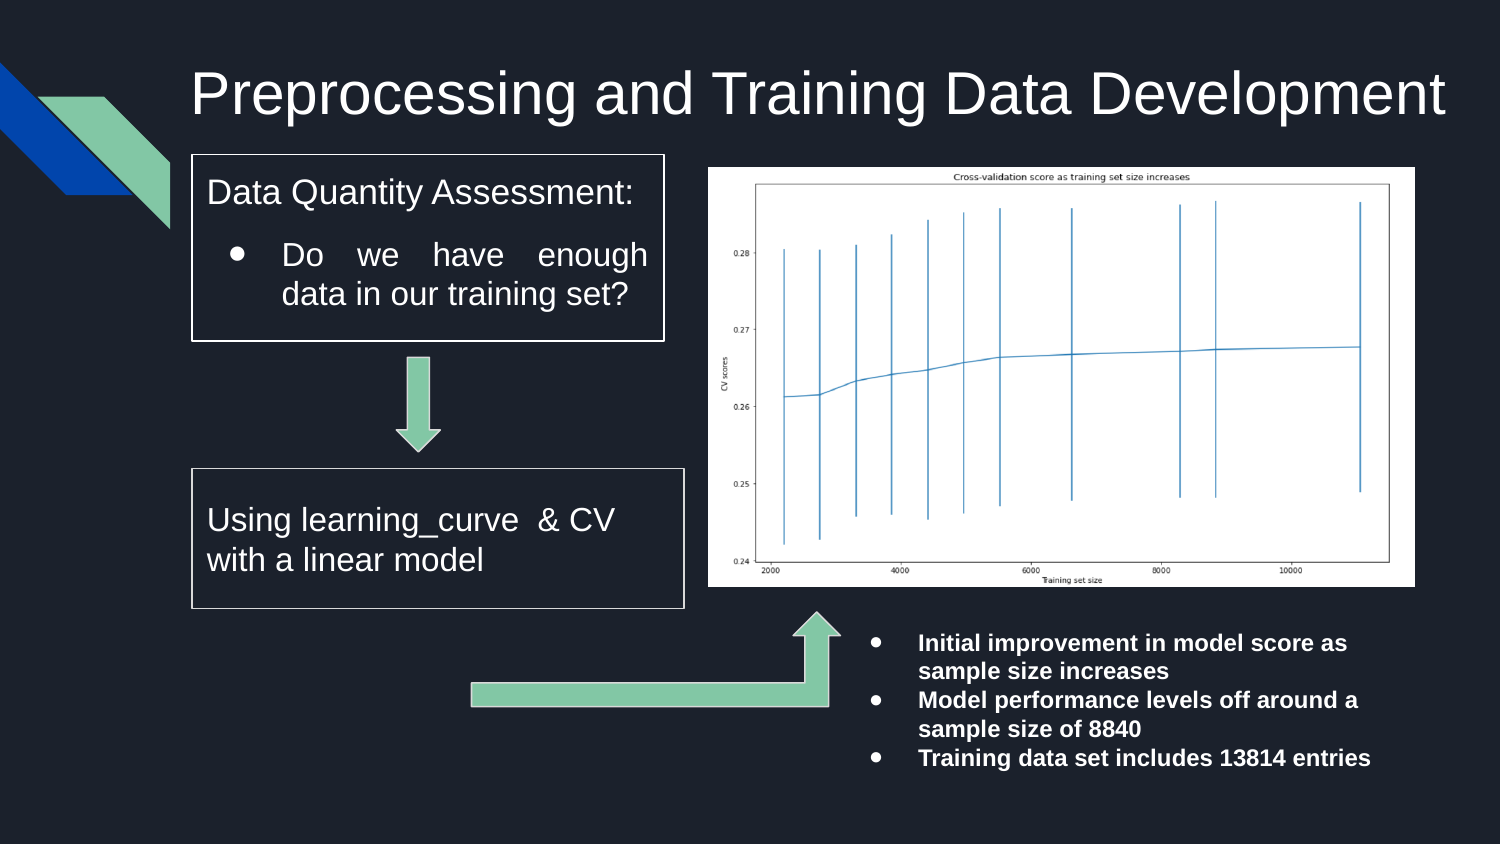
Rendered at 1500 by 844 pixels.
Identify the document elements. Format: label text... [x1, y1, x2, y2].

picture [708, 167, 1415, 588]
text_box Preprocessing and Training Data Development [175, 38, 1465, 142]
text_box Using learning_curve & CV with a linear model [191, 468, 684, 609]
text_box [396, 357, 441, 452]
text_box Data Quantity Assessment: Do we have enough data in our training set? [191, 154, 664, 342]
text_box Initial improvement in model score as sample size increases Model performance levels off around a sample size of 8840 Training data set includes 13814 entries [828, 611, 1409, 786]
text_box [471, 611, 828, 707]
